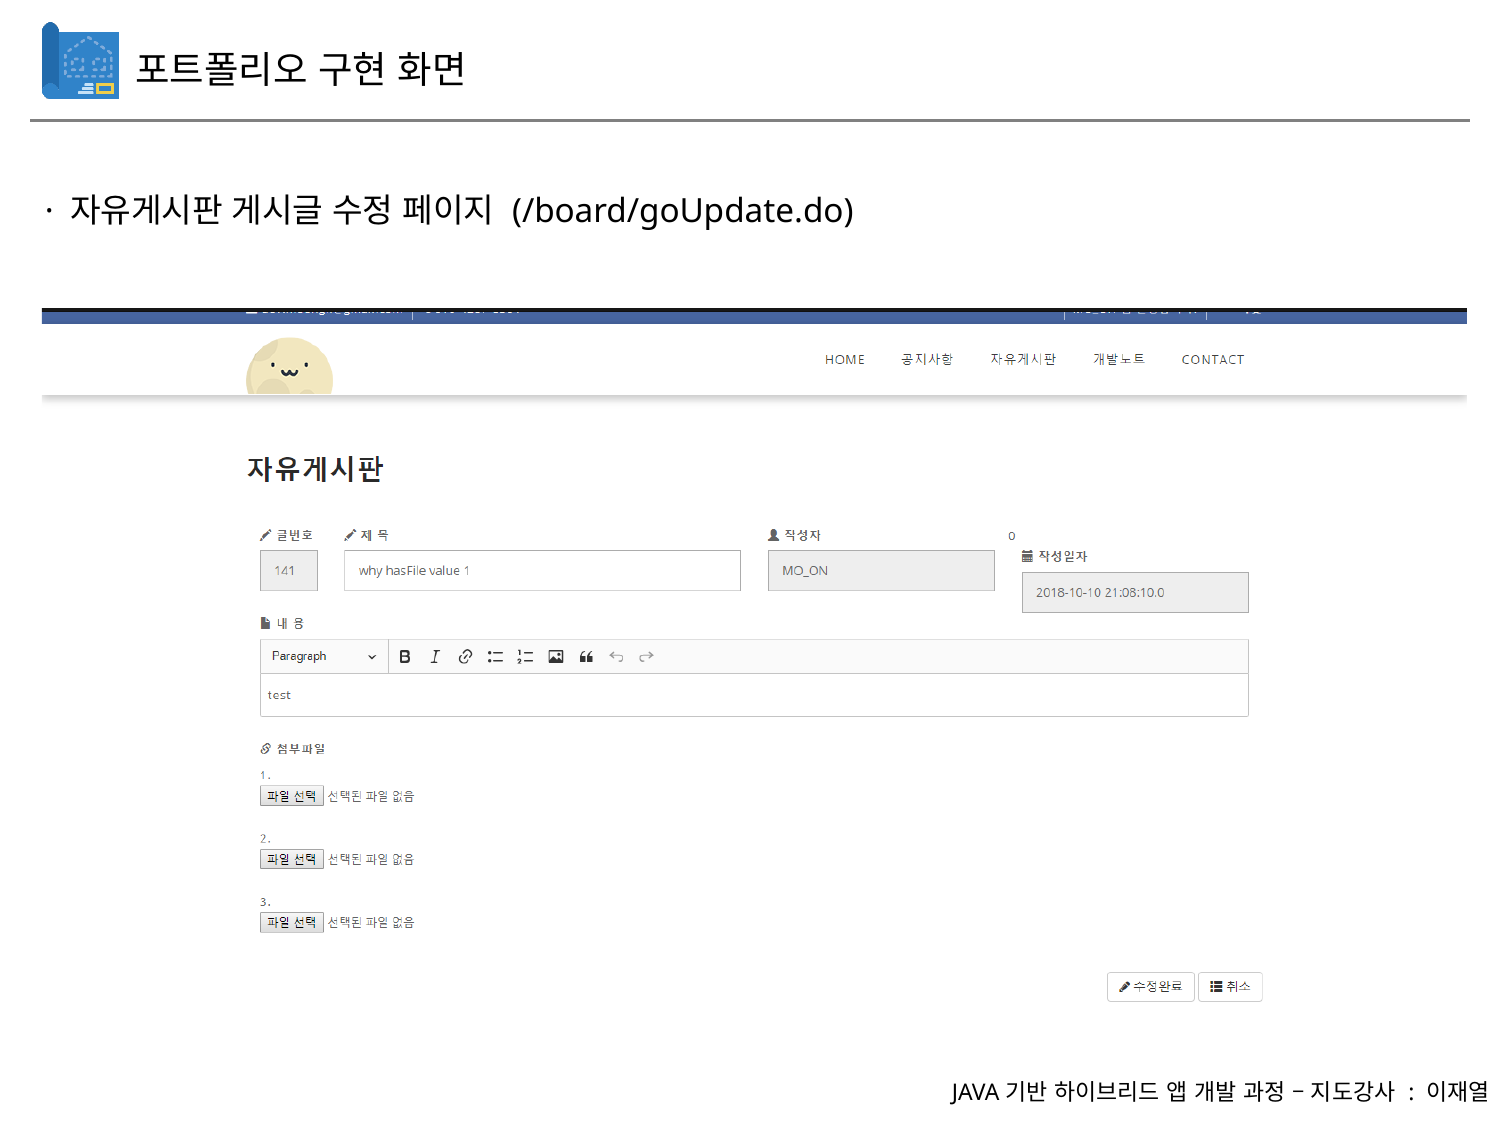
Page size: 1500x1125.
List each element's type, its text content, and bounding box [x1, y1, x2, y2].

picture [41, 308, 1467, 1014]
text_box JAVA기반 하이브리드 앱 개발 과정 – 지도강사 : 이재열 [895, 1069, 1500, 1112]
text_box 포트폴리오 구현 화면 [120, 38, 771, 99]
text_box · 자유게시판 게시글 수정 페이지 (/board/goUpdate.do) [30, 141, 1330, 237]
picture [42, 22, 119, 99]
